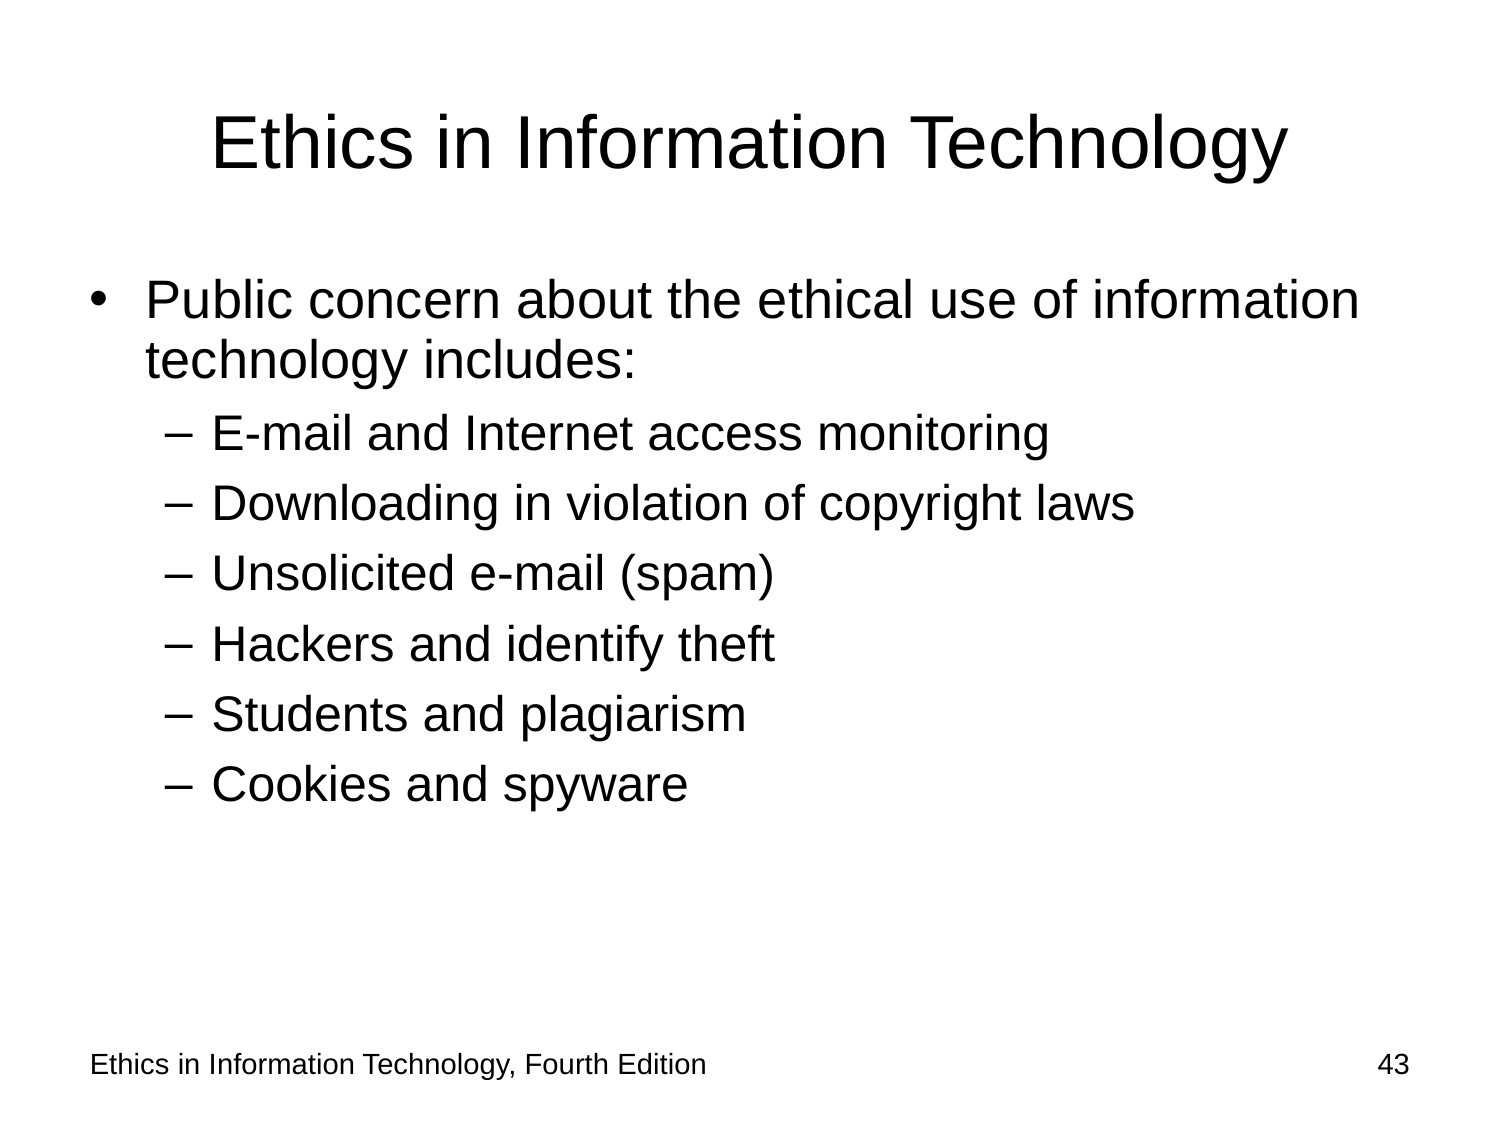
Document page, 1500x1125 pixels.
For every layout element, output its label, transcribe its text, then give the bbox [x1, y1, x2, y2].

footer Ethics in Information Technology, Fourth Edition [74, 1037, 1074, 1103]
title Ethics in Information Technology [74, 36, 1426, 241]
slide_number 43 [1074, 1037, 1425, 1103]
list Public concern about the ethical use of information technology includes: E-mail and Internet access monitoring Downloading in violation of copyright laws Unsolicited e-mail (spam) Hackers and identify theft Students and plagiarism Cookies and spyware [74, 262, 1426, 916]
